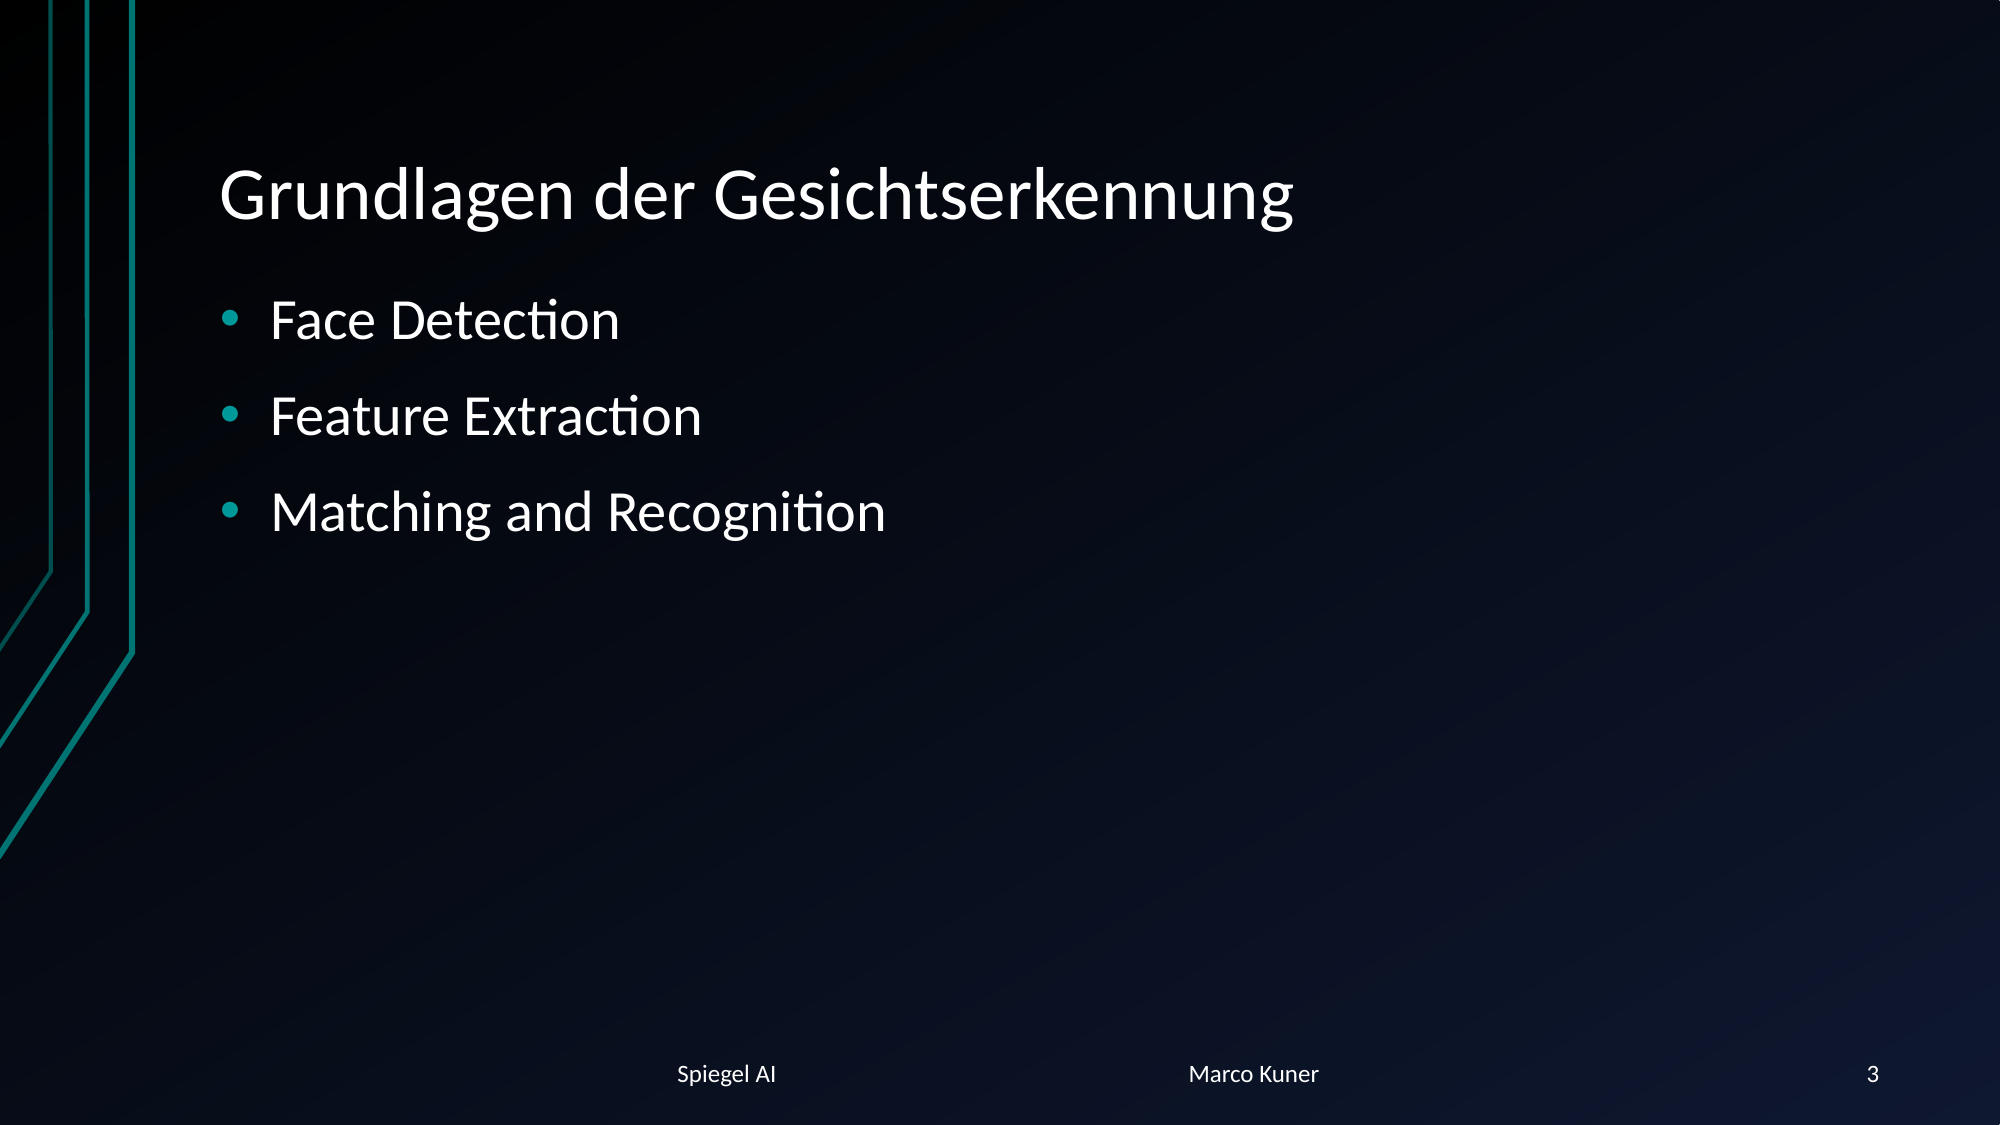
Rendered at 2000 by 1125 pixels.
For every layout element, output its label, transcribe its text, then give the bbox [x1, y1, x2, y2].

slide_number 3 [1732, 1042, 1900, 1103]
footer Spiegel AI Marco Kuner [566, 1042, 1433, 1103]
list Face Detection Feature Extraction Matching and Recognition [199, 278, 1900, 1011]
title Grundlagen der Gesichtserkennung [199, 45, 1900, 246]
